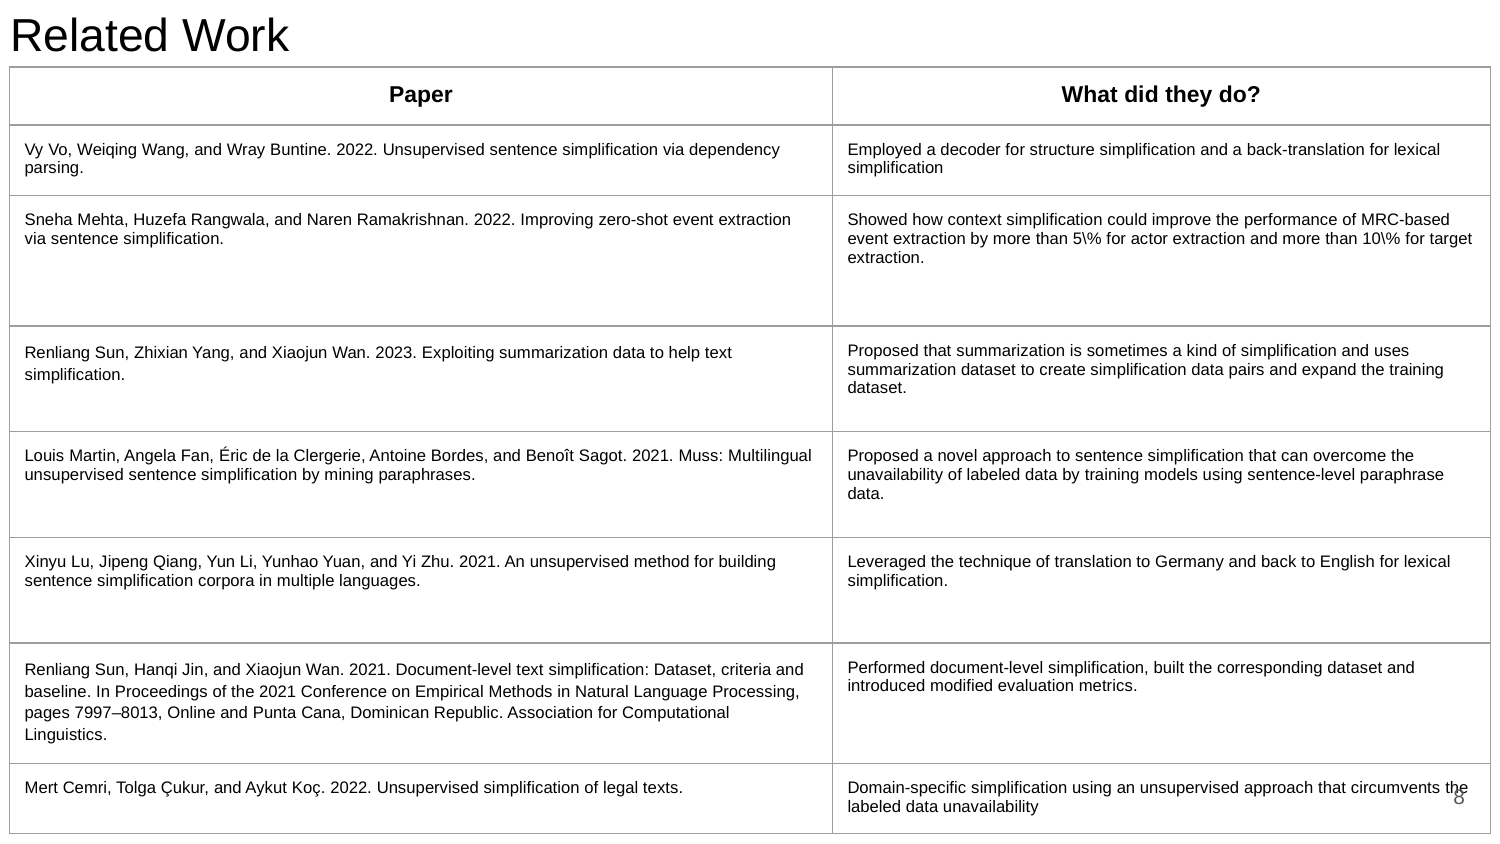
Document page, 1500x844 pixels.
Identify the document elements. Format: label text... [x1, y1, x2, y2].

table_header What did they do? [833, 68, 1490, 124]
table_header Paper [10, 68, 832, 124]
table_cell Mert Cemri, Tolga Çukur, and Aykut Koç. 2022. Unsupervised simplification of legal texts. [10, 764, 832, 833]
table_cell Renliang Sun, Hanqi Jin, and Xiaojun Wan. 2021. Document-level text simplification: Dataset, criteria and baseline. In Proceedings of the 2021 Conference on Empirical Methods in Natural Language Processing, pages 7997–8013, Online and Punta Cana, Dominican Republic. Association for Computational Linguistics. [10, 644, 832, 763]
title Related Work [0, 0, 1393, 85]
table_cell Sneha Mehta, Huzefa Rangwala, and Naren Ramakrishnan. 2022. Improving zero-shot event extraction via sentence simplification. [10, 196, 832, 325]
table_cell Showed how context simplification could improve the performance of MRC-based event extraction by more than 5\% for actor extraction and more than 10\% for target extraction. [833, 196, 1490, 325]
table_cell Xinyu Lu, Jipeng Qiang, Yun Li, Yunhao Yuan, and Yi Zhu. 2021. An unsupervised method for building sentence simplification corpora in multiple languages. [10, 538, 832, 642]
table_cell Performed document-level simplification, built the corresponding dataset and introduced modified evaluation metrics. [833, 644, 1490, 763]
table_cell Proposed that summarization is sometimes a kind of simplification and uses summarization dataset to create simplification data pairs and expand the training dataset. [833, 327, 1490, 431]
table_cell Domain-specific simplification using an unsupervised approach that circumvents the labeled data unavailability [833, 764, 1490, 833]
table_cell Employed a decoder for structure simplification and a back-translation for lexical simplification [833, 126, 1490, 195]
table_cell Vy Vo, Weiqing Wang, and Wray Buntine. 2022. Unsupervised sentence simplification via dependency parsing. [10, 126, 832, 195]
table_cell Leveraged the technique of translation to Germany and back to English for lexical simplification. [833, 538, 1490, 642]
table_cell Renliang Sun, Zhixian Yang, and Xiaojun Wan. 2023. Exploiting summarization data to help text simplification. [10, 327, 832, 431]
slide_number ‹#› [1389, 764, 1480, 830]
table_cell Proposed a novel approach to sentence simplification that can overcome the unavailability of labeled data by training models using sentence-level paraphrase data. [833, 432, 1490, 537]
table_cell Louis Martin, Angela Fan, Éric de la Clergerie, Antoine Bordes, and Benoît Sagot. 2021. Muss: Multilingual unsupervised sentence simplification by mining paraphrases. [10, 432, 832, 537]
